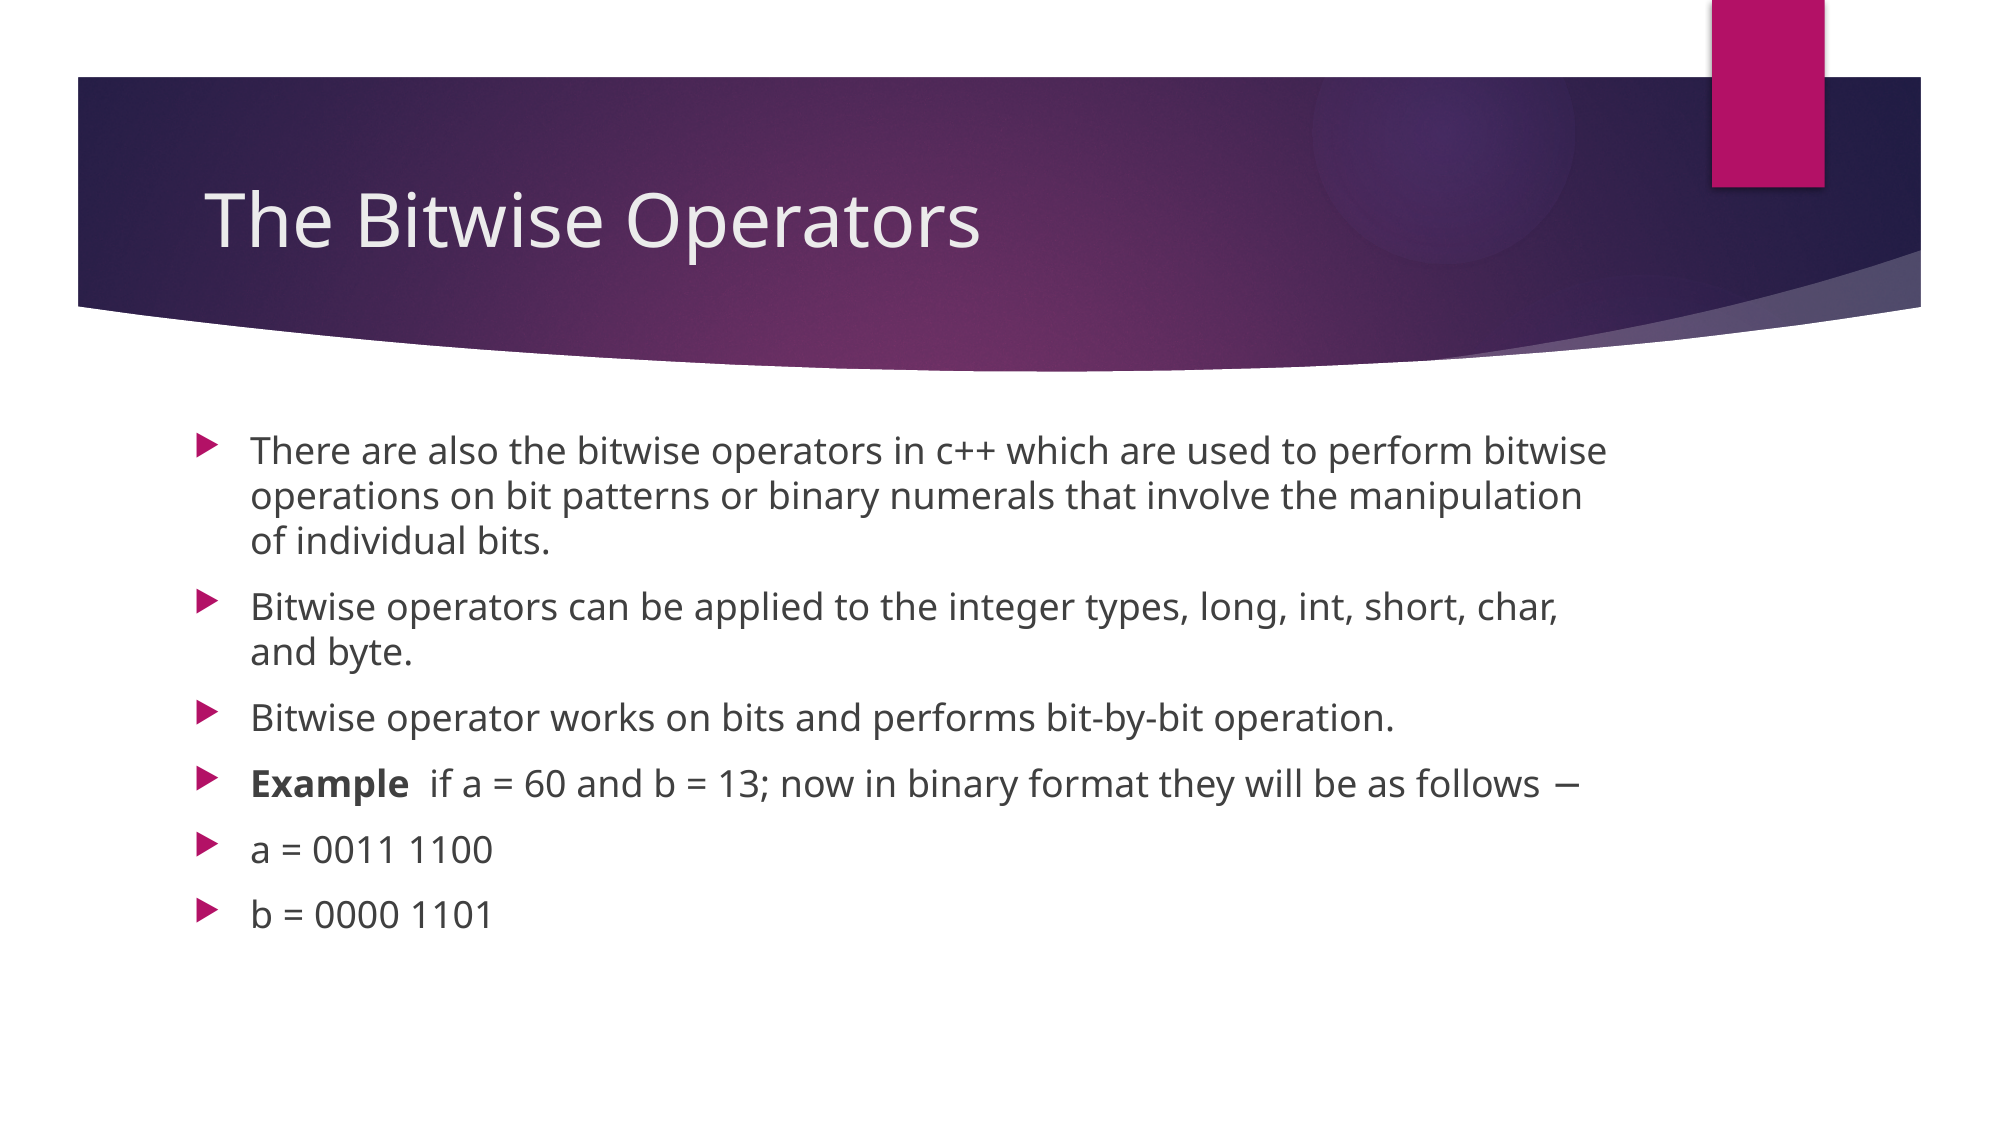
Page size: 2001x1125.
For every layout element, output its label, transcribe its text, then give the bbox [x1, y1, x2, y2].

list There are also the bitwise operators in c++ which are used to perform bitwise operations on bit patterns or binary numerals that involve the manipulation of individual bits. Bitwise operators can be applied to the integer types, long, int, short, char, and byte. Bitwise operator works on bits and performs bit-by-bit operation. Example if a = 60 and b = 13; now in binary format they will be as follows − a = 0011 1100 b = 0000 1101 [178, 353, 1627, 1125]
title The Bitwise Operators [189, 159, 1627, 276]
